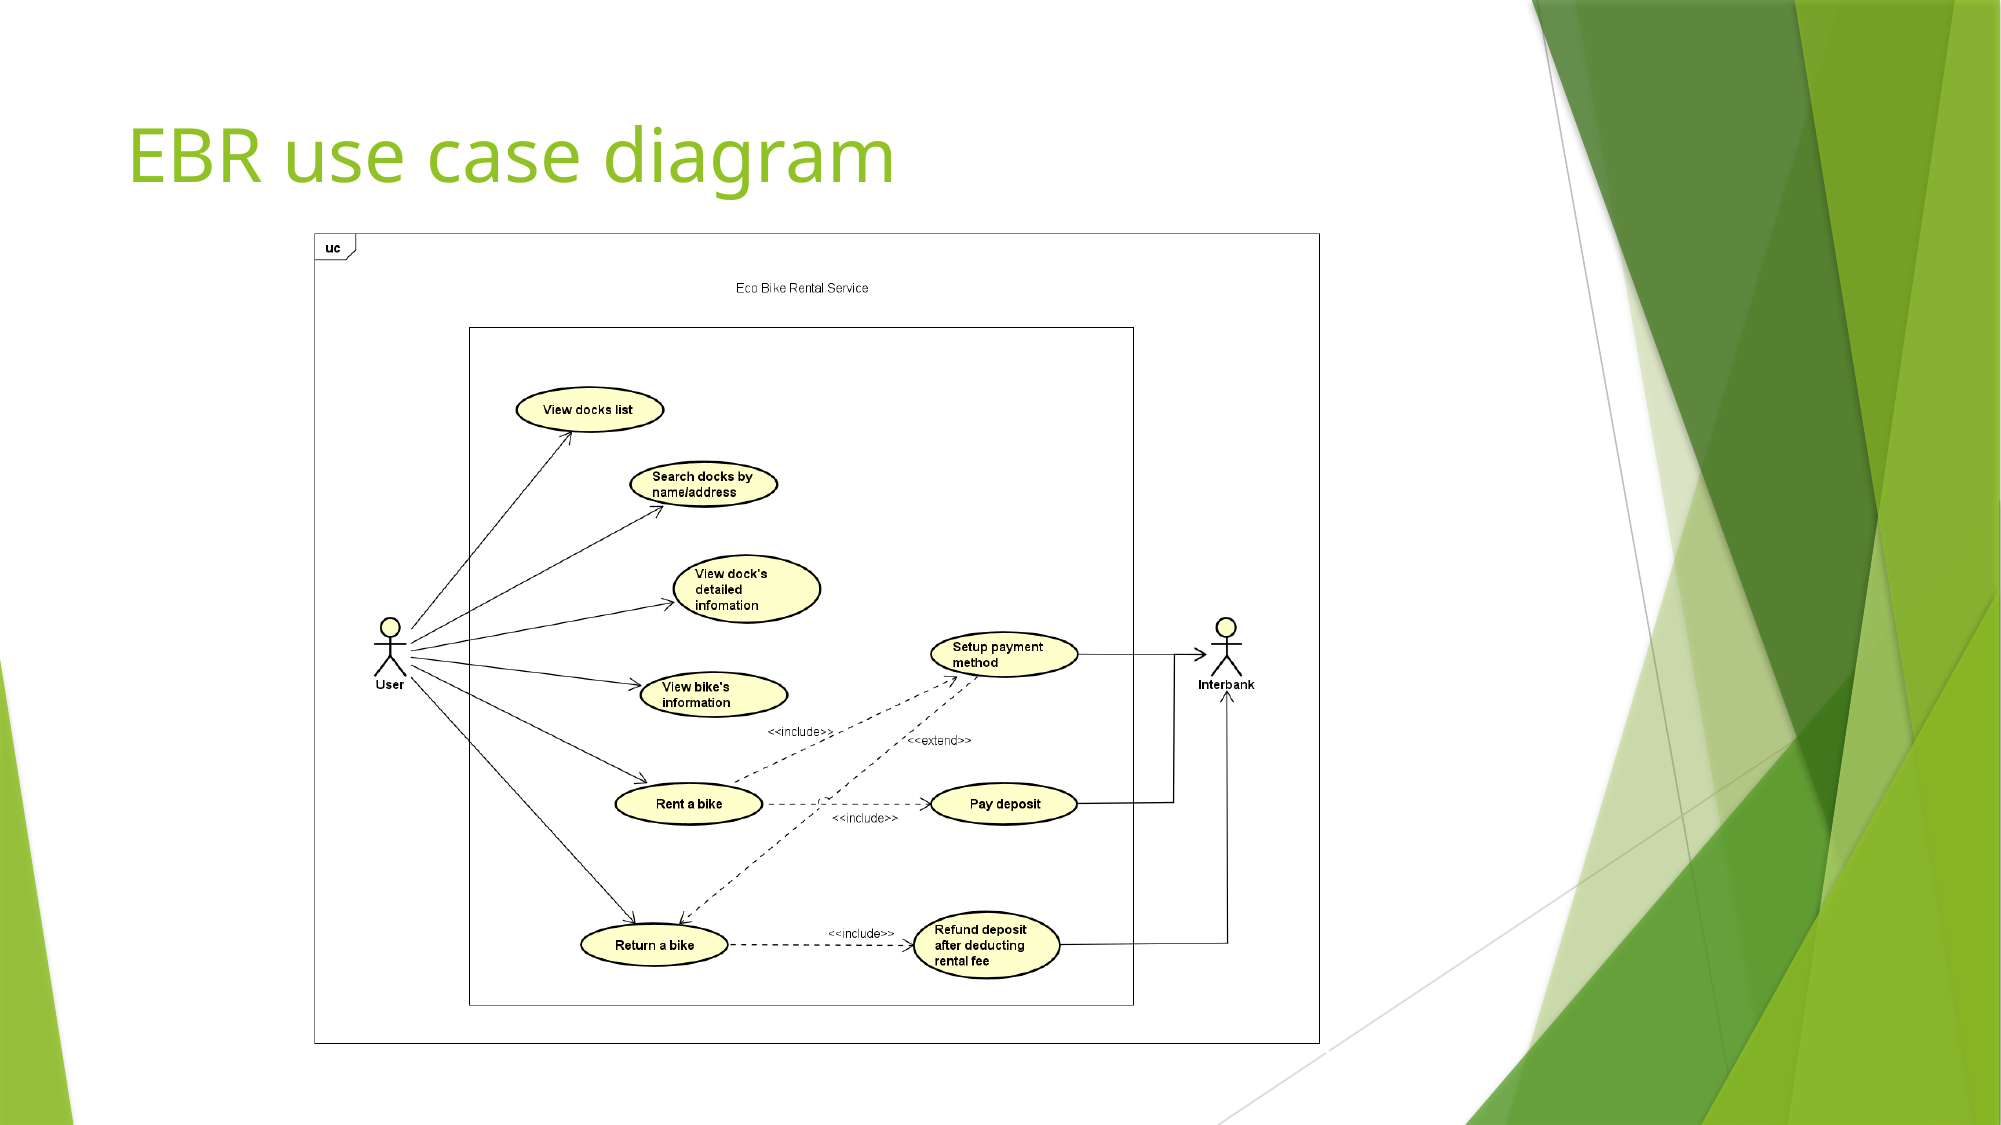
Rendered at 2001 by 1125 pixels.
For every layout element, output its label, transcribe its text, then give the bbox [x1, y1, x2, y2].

title EBR use case diagram [111, 99, 1522, 317]
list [303, 223, 1329, 1054]
